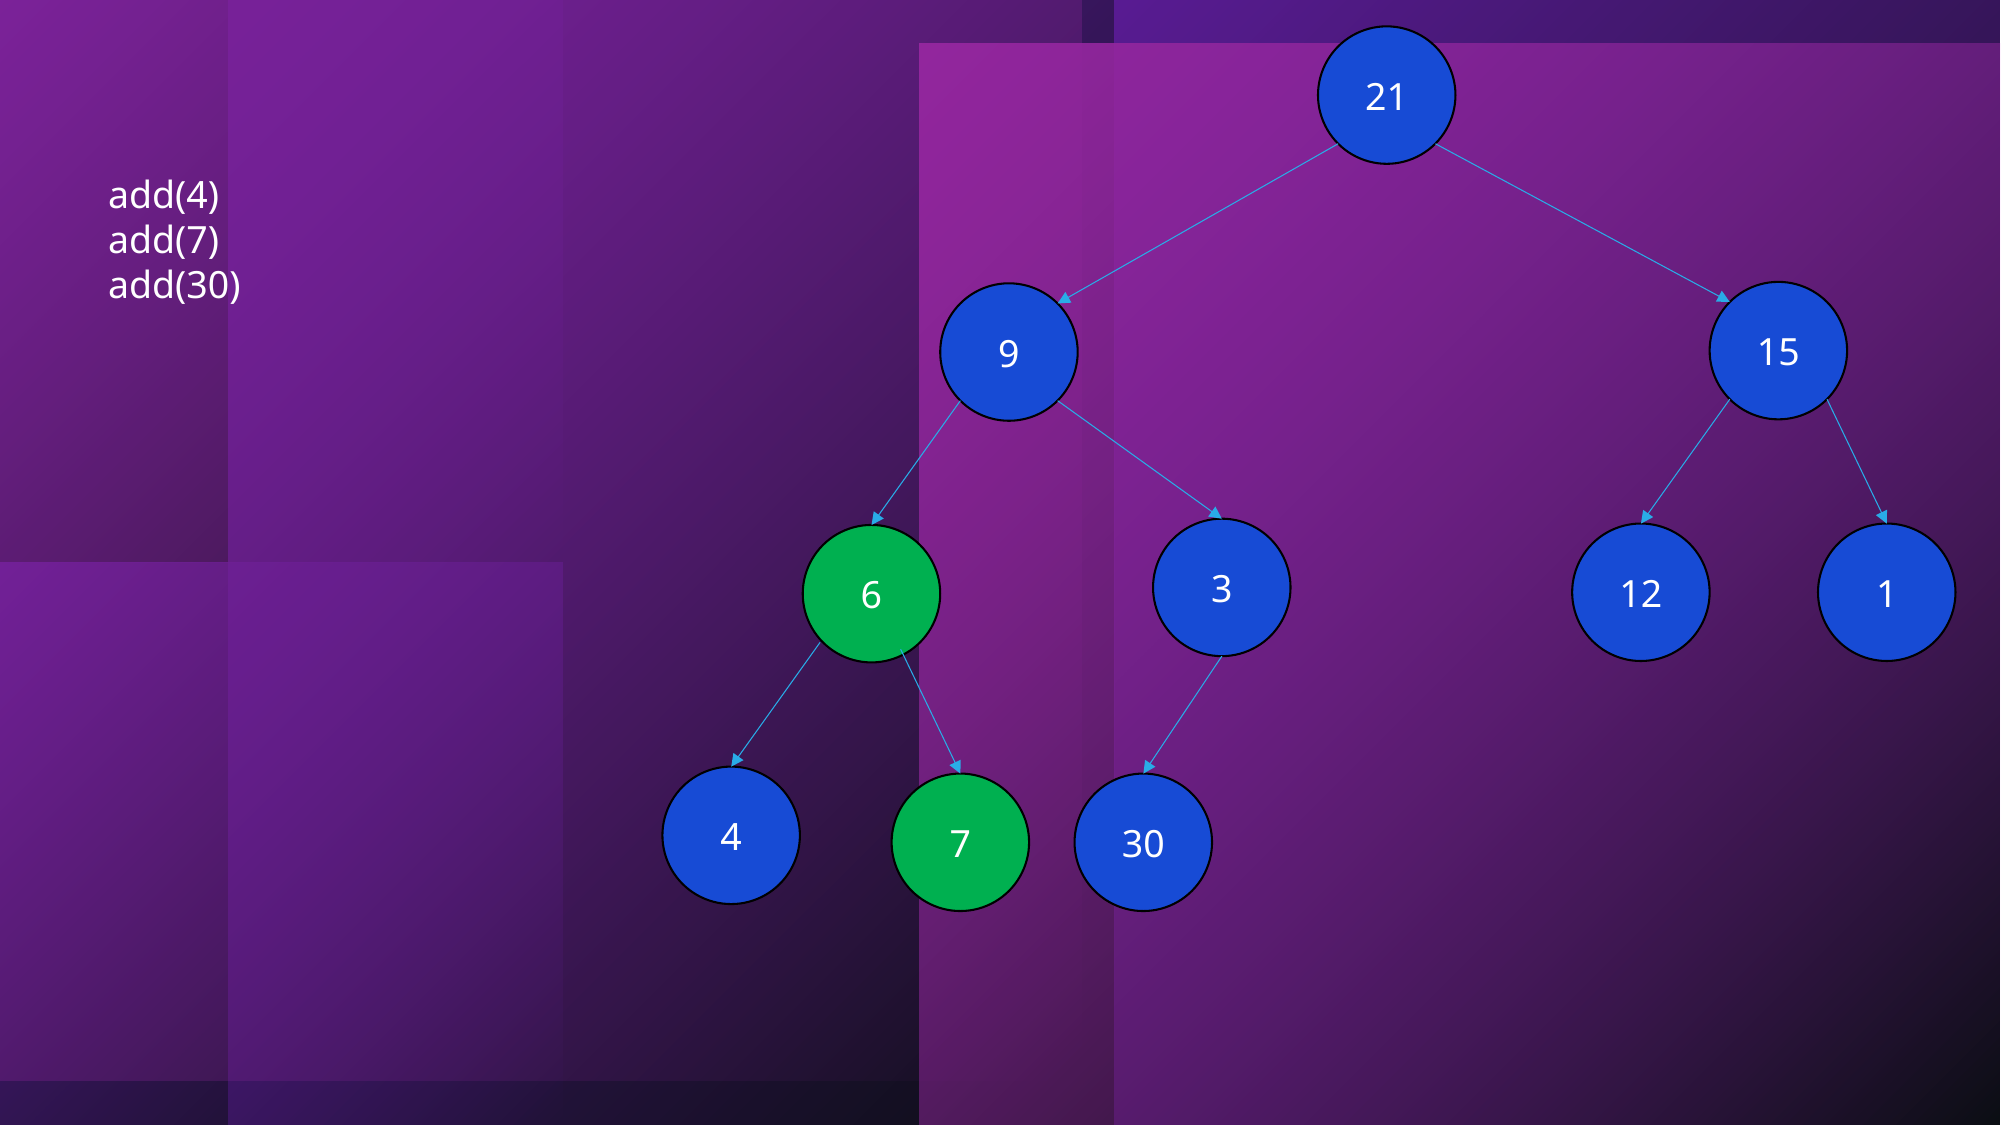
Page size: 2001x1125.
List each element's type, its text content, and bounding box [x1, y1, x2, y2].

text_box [1143, 656, 1222, 774]
text_box 3 [1152, 517, 1292, 658]
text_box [1435, 143, 1730, 303]
text_box 6 [801, 523, 942, 664]
text_box add(4) add(7) add(30) [93, 163, 256, 314]
text_box 12 [1571, 522, 1711, 663]
text_box 4 [661, 765, 801, 906]
text_box 21 [1316, 25, 1457, 165]
text_box 9 [939, 282, 1079, 422]
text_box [731, 642, 821, 767]
text_box 7 [890, 772, 1031, 913]
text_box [900, 649, 961, 774]
text_box 15 [1708, 280, 1849, 421]
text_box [871, 400, 961, 525]
text_box 1 [1816, 522, 1957, 663]
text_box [1827, 399, 1887, 524]
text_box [1057, 400, 1222, 519]
text_box 30 [1073, 772, 1214, 913]
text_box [1640, 399, 1730, 524]
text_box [1057, 143, 1339, 304]
